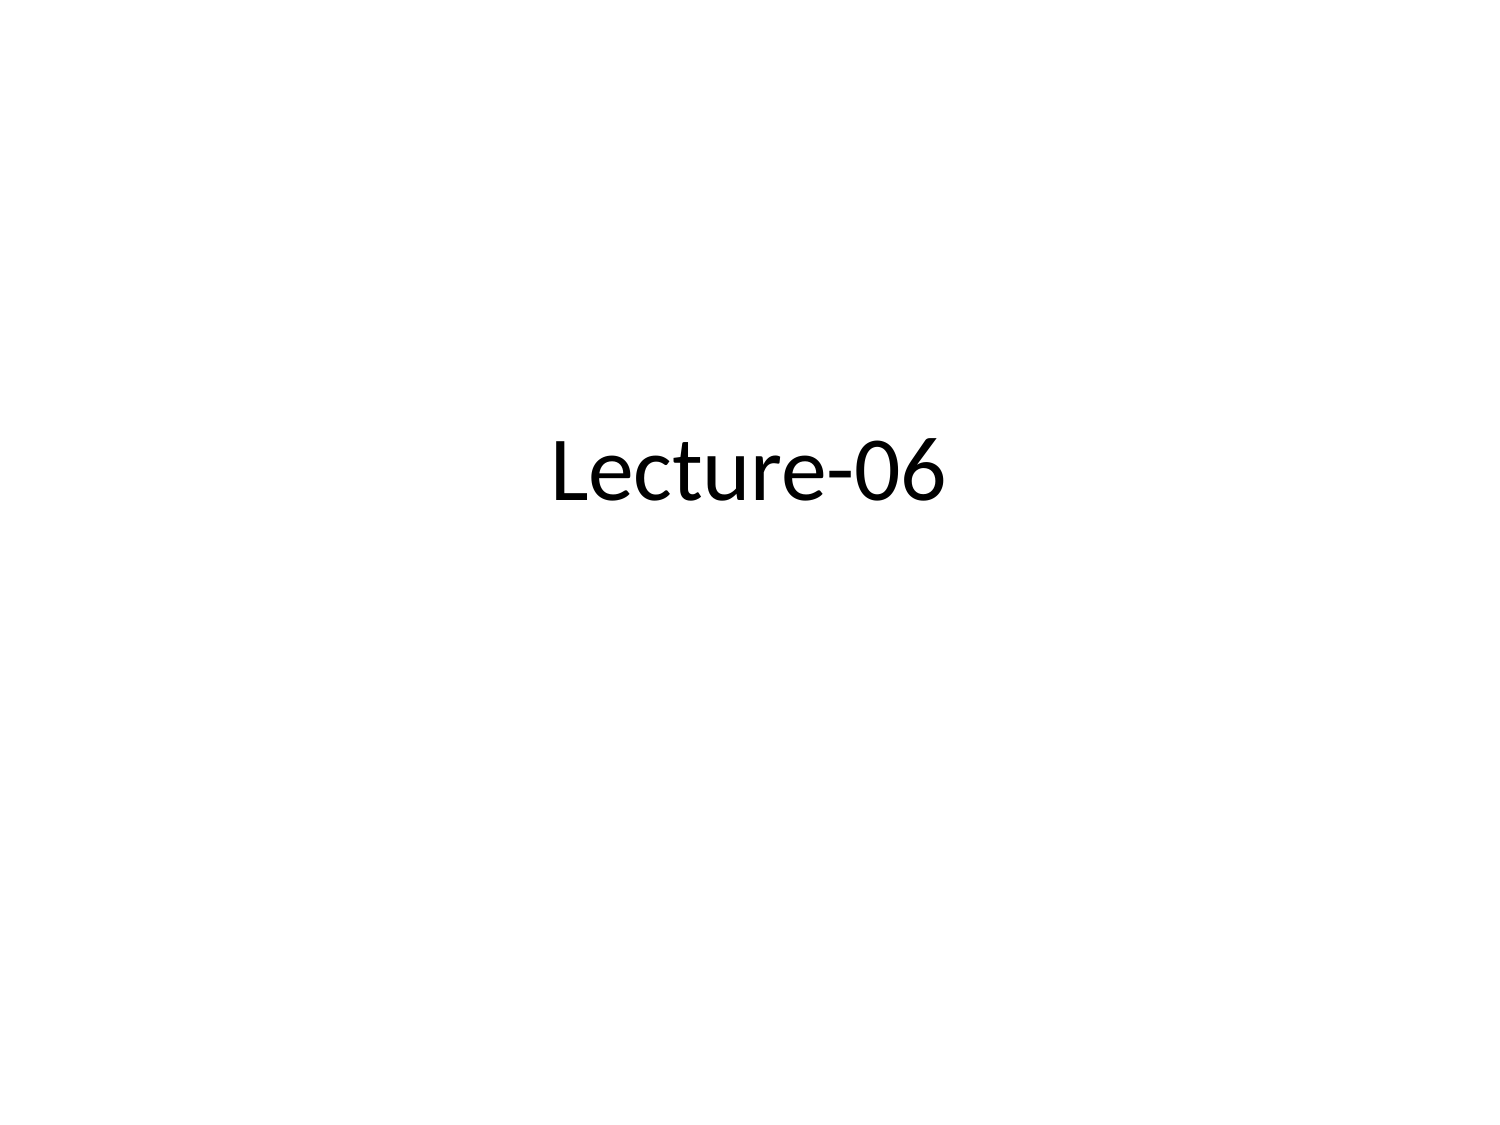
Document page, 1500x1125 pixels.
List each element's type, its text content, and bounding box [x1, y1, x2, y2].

title Lecture-06 [548, 407, 952, 598]
